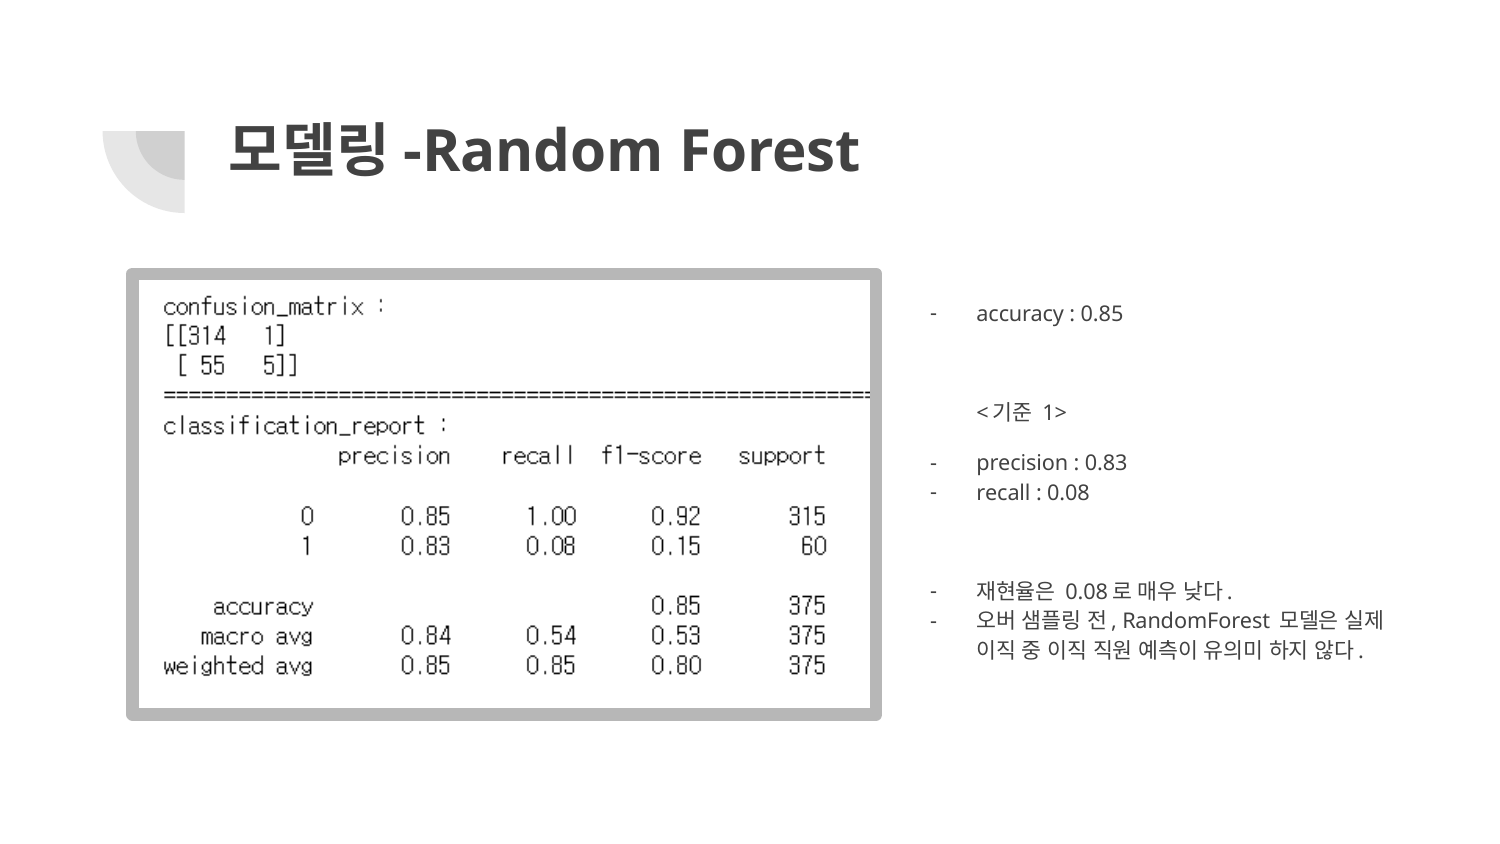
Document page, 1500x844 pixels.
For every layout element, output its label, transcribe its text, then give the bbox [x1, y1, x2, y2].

picture [138, 279, 871, 709]
list accuracy : 0.85 <기준 1> precision : 0.83 recall : 0.08 재현율은 0.08로 매우 낮다. 오버 샘플링 전, RandomForest 모델은 실제 이직 중 이직 직원 예측이 유의미 하지 않다. [890, 280, 1406, 708]
title 모델링-Random Forest [213, 98, 1368, 263]
